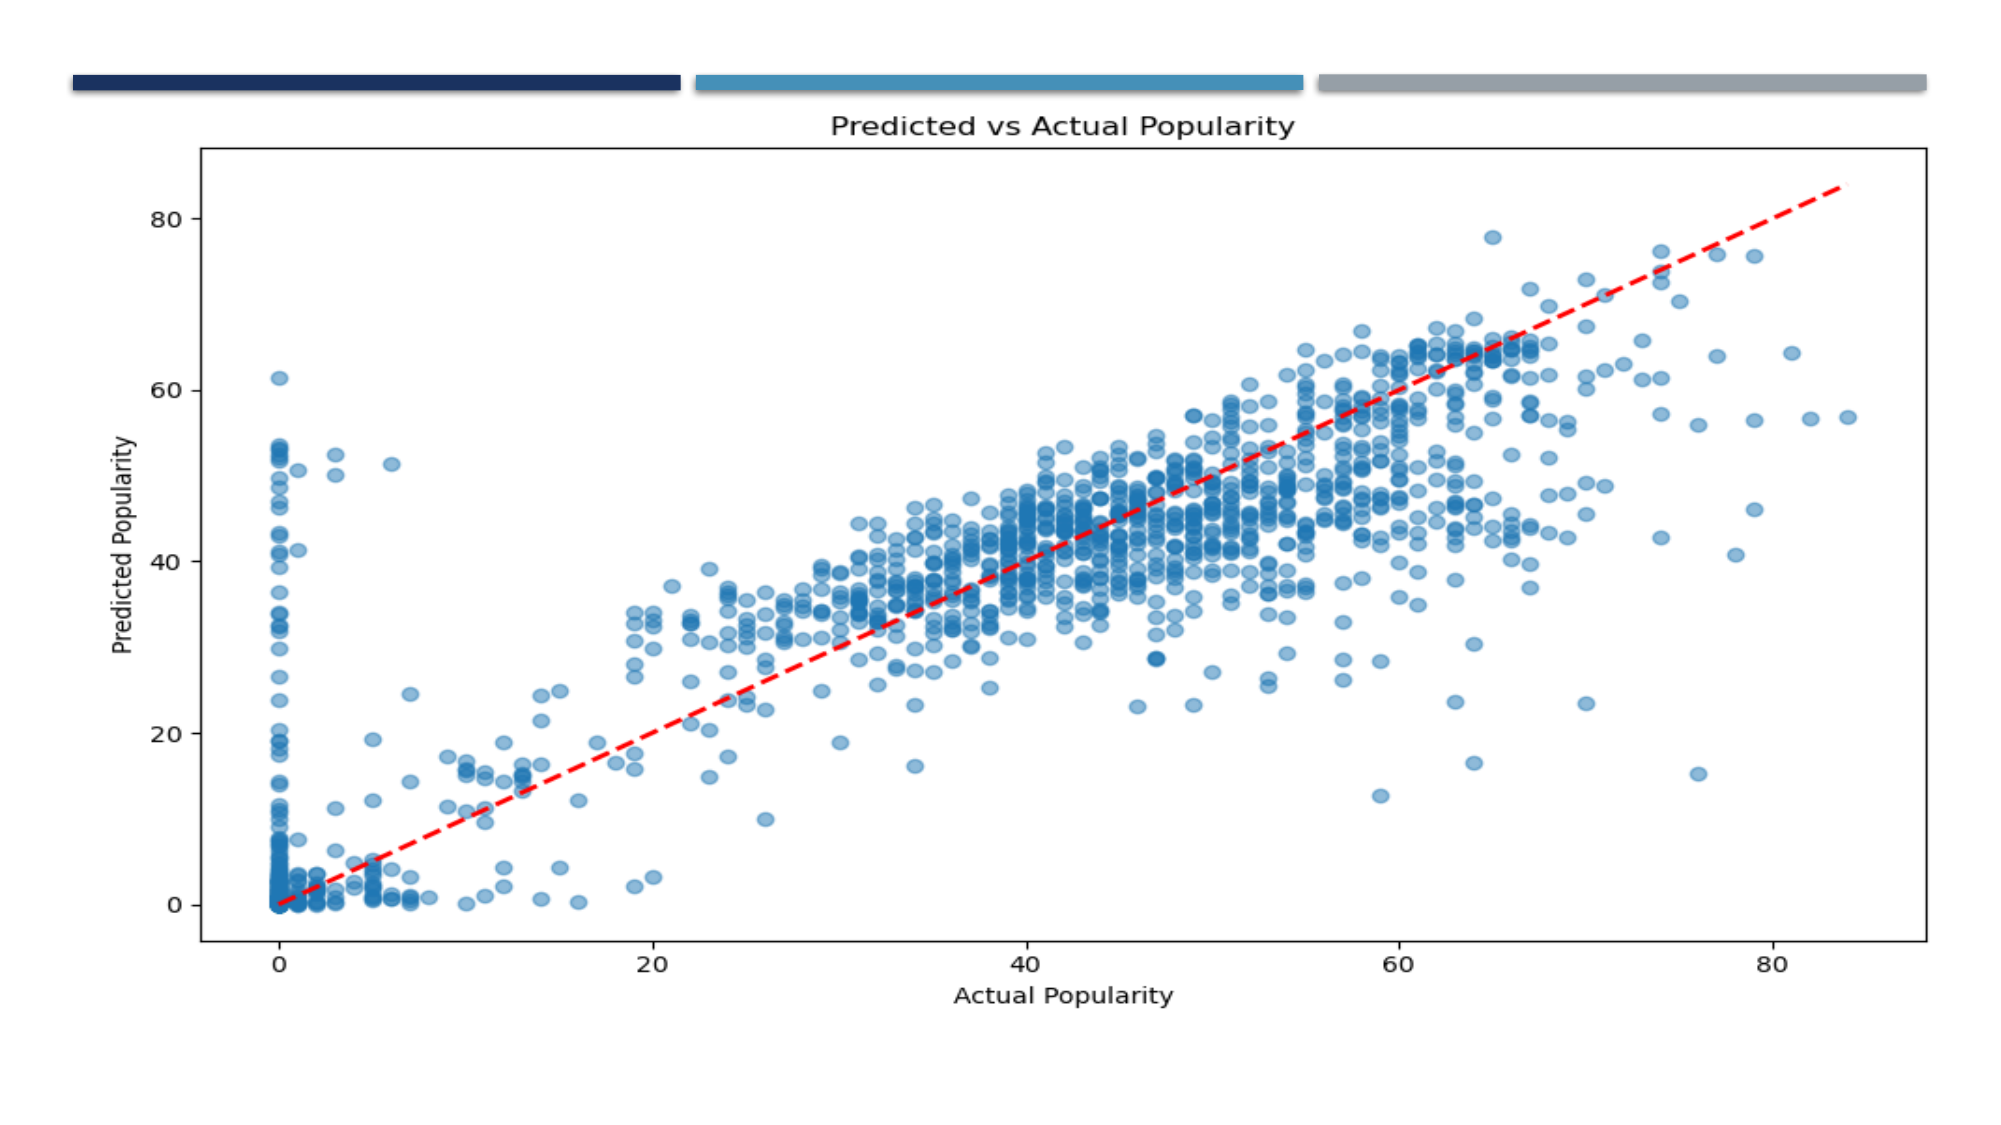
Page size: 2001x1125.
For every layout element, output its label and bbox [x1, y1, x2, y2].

picture [93, 100, 1943, 1024]
